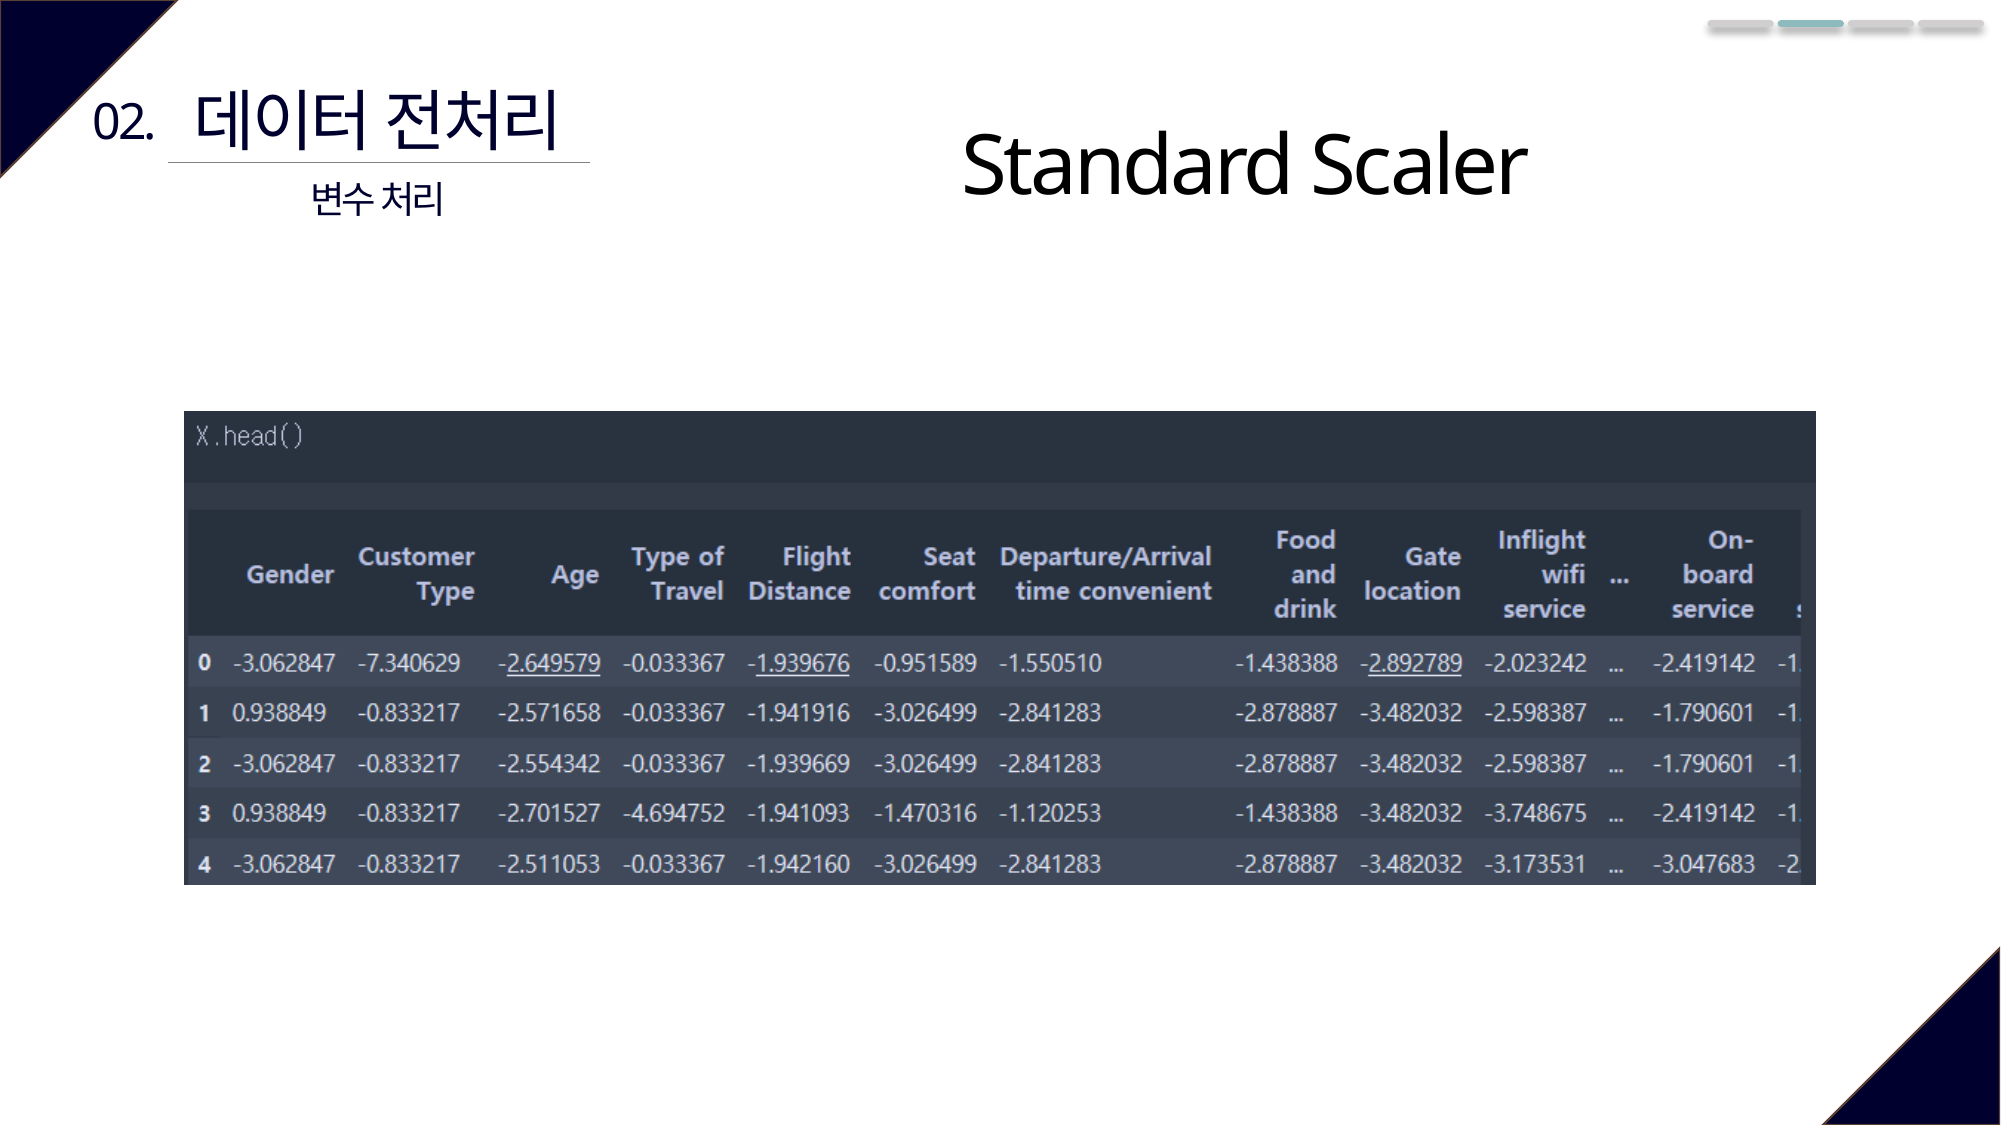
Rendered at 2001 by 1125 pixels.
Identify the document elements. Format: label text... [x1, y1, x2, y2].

text_box 변수 처리 [295, 168, 462, 229]
text_box 데이터 전처리 [178, 71, 578, 162]
text_box 데이터 전처리 [178, 163, 578, 167]
text_box 02. [78, 81, 172, 157]
picture [183, 411, 1816, 885]
text_box Standard Scaler [610, 104, 1881, 219]
